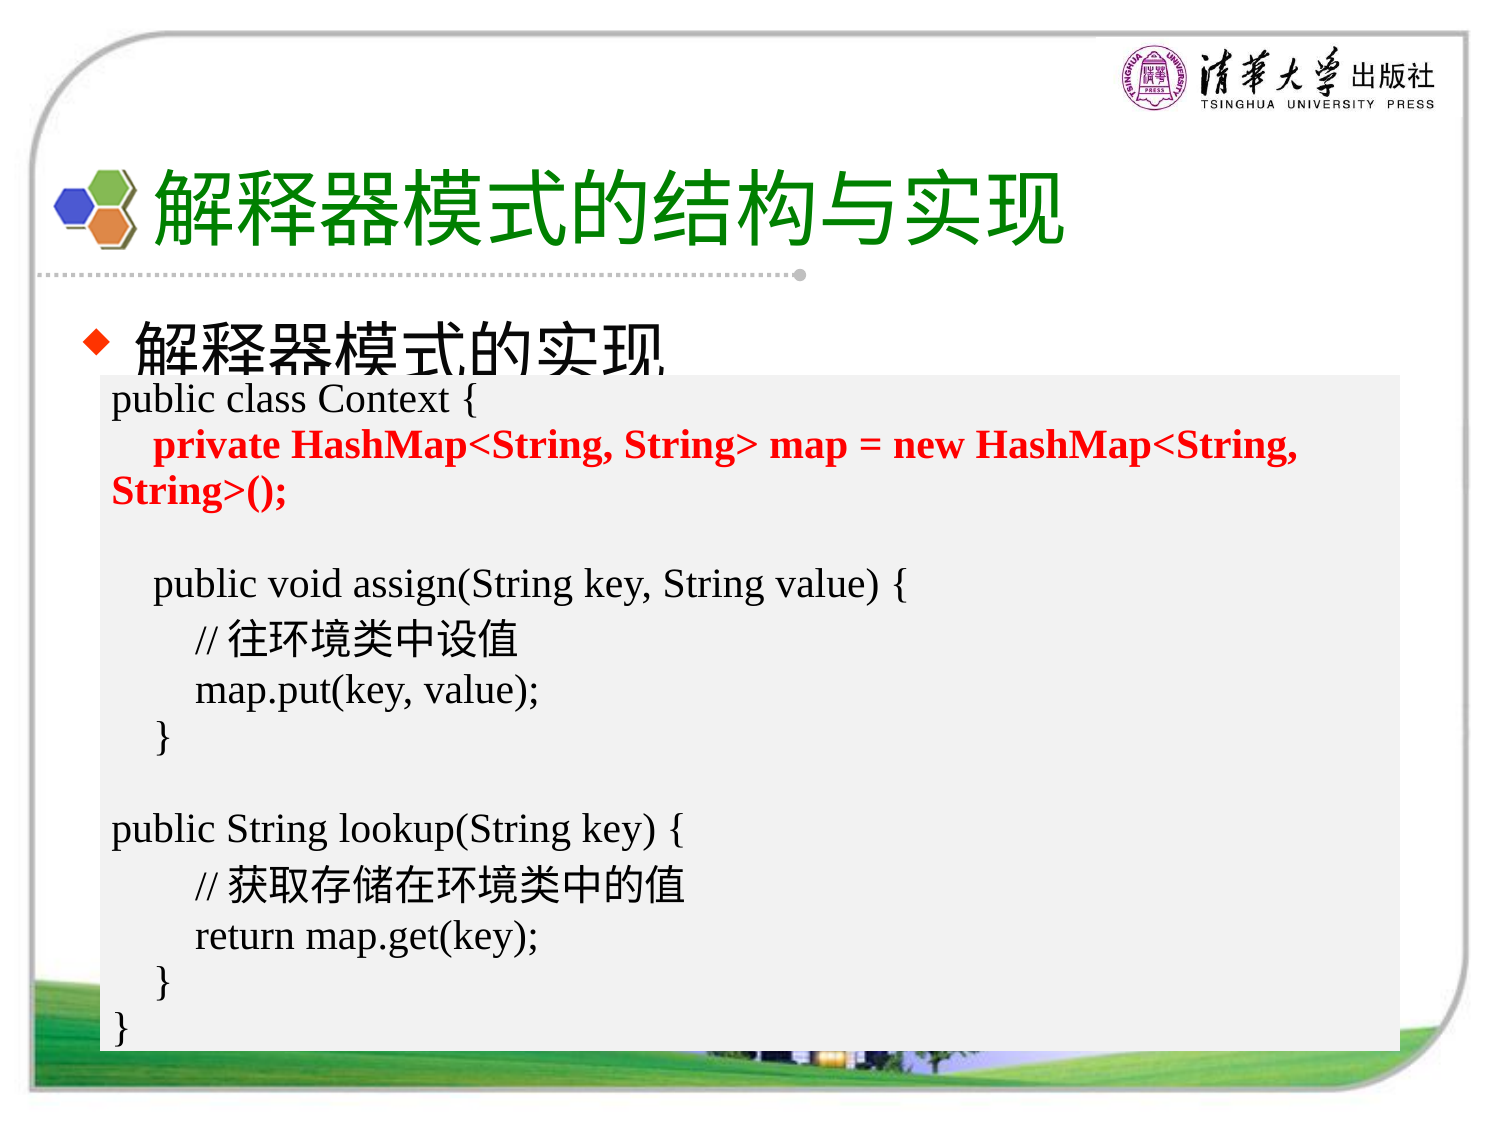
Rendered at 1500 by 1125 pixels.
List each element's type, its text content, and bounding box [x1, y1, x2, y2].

list 解释器模式的实现 典型的环境类代码： [62, 287, 1413, 963]
table_header public class Context { private HashMap<String, String> map = new HashMap<String, String>(); public void assign(String key, String value) { //往环境类中设值 map.put(key, value); } public String lookup(String key) { //获取存储在环境类中的值 return map.get(key); } } [100, 375, 1400, 1051]
text_box [0, 0, 1500, 75]
title 解释器模式的结构与实现 [137, 149, 1175, 263]
picture [0, 75, 1500, 1125]
